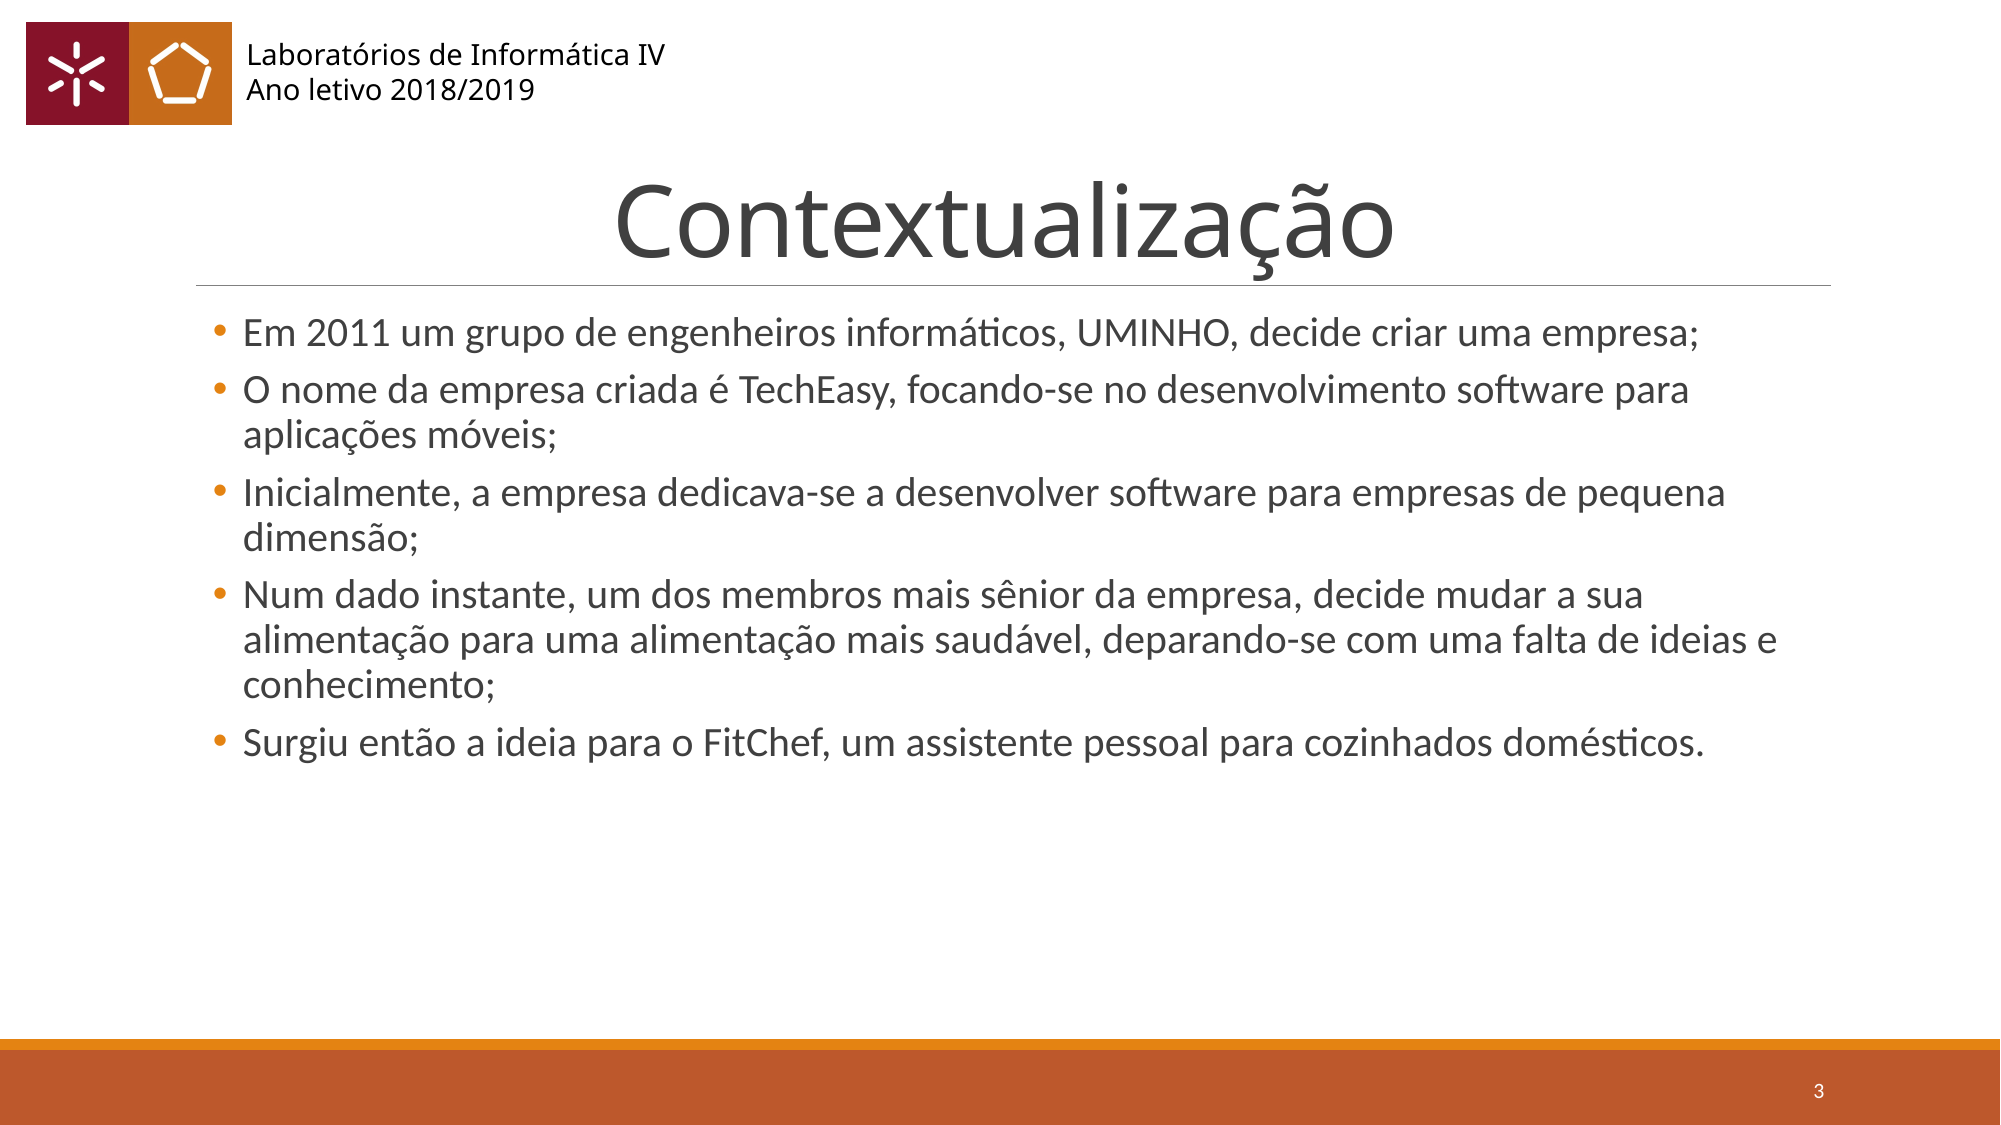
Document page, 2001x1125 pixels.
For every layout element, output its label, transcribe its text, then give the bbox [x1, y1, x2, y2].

slide_number 3 [1624, 1059, 1840, 1120]
list Em 2011 um grupo de engenheiros informáticos, UMINHO, decide criar uma empresa; O nome da empresa criada é TechEasy, focando-se no desenvolvimento software para aplicações móveis; Inicialmente, a empresa dedicava-se a desenvolver software para empresas de pequena dimensão; Num dado instante, um dos membros mais sênior da empresa, decide mudar a sua alimentação para uma alimentação mais saudável, deparando-se com uma falta de ideias e conhecimento; Surgiu então a ideia para o FitChef, um assistente pessoal para cozinhados domésticos. [180, 302, 1830, 963]
text_box Laboratórios de Informática IV Ano letivo 2018/2019 [239, 29, 736, 114]
picture [26, 22, 233, 126]
title Contextualização [180, 47, 1830, 285]
